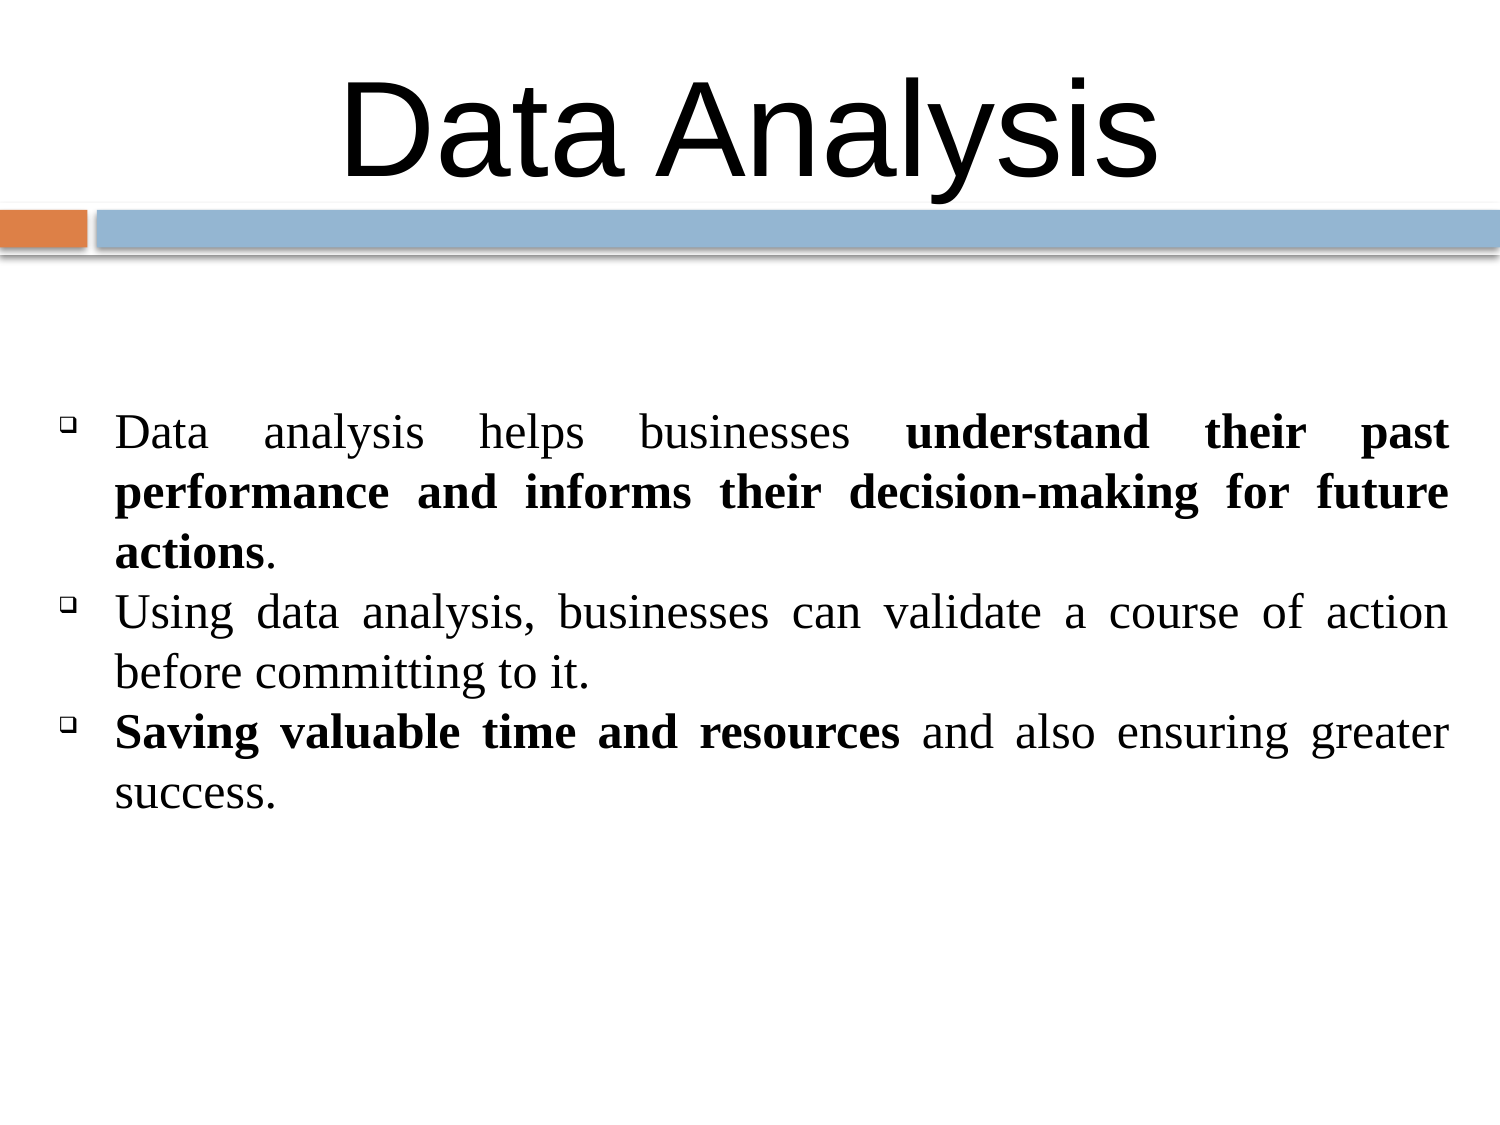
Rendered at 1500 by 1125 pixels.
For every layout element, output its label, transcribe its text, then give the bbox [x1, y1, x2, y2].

text_box Data Analysis [74, 44, 1425, 200]
text_box Data analysis helps businesses understand their past performance and informs their decision-making for future actions. Using data analysis, businesses can validate a course of action before committing to it. Saving valuable time and resources and also ensuring greater success. [58, 275, 1450, 1049]
